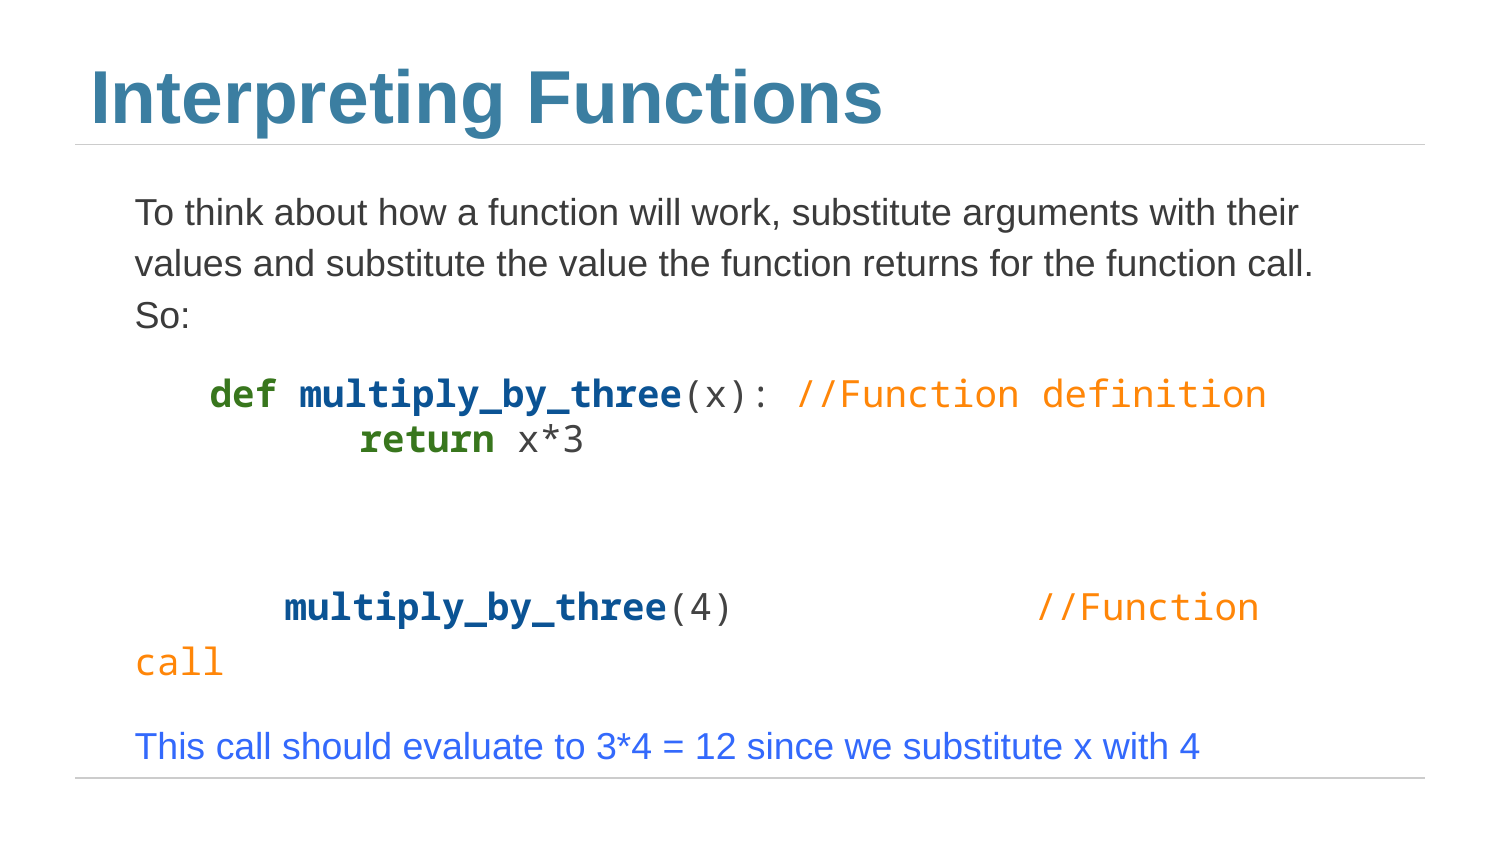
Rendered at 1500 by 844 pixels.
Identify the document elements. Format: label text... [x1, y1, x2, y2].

list To think about how a function will work, substitute arguments with their values and substitute the value the function returns for the function call. So: def multiply_by_three(x): //Function definition return x*3 multiply_by_three(4) //Function call This call should evaluate to 3*4 = 12 since we substitute x with 4 [119, 166, 1381, 640]
title Interpreting Functions [75, 33, 1175, 145]
